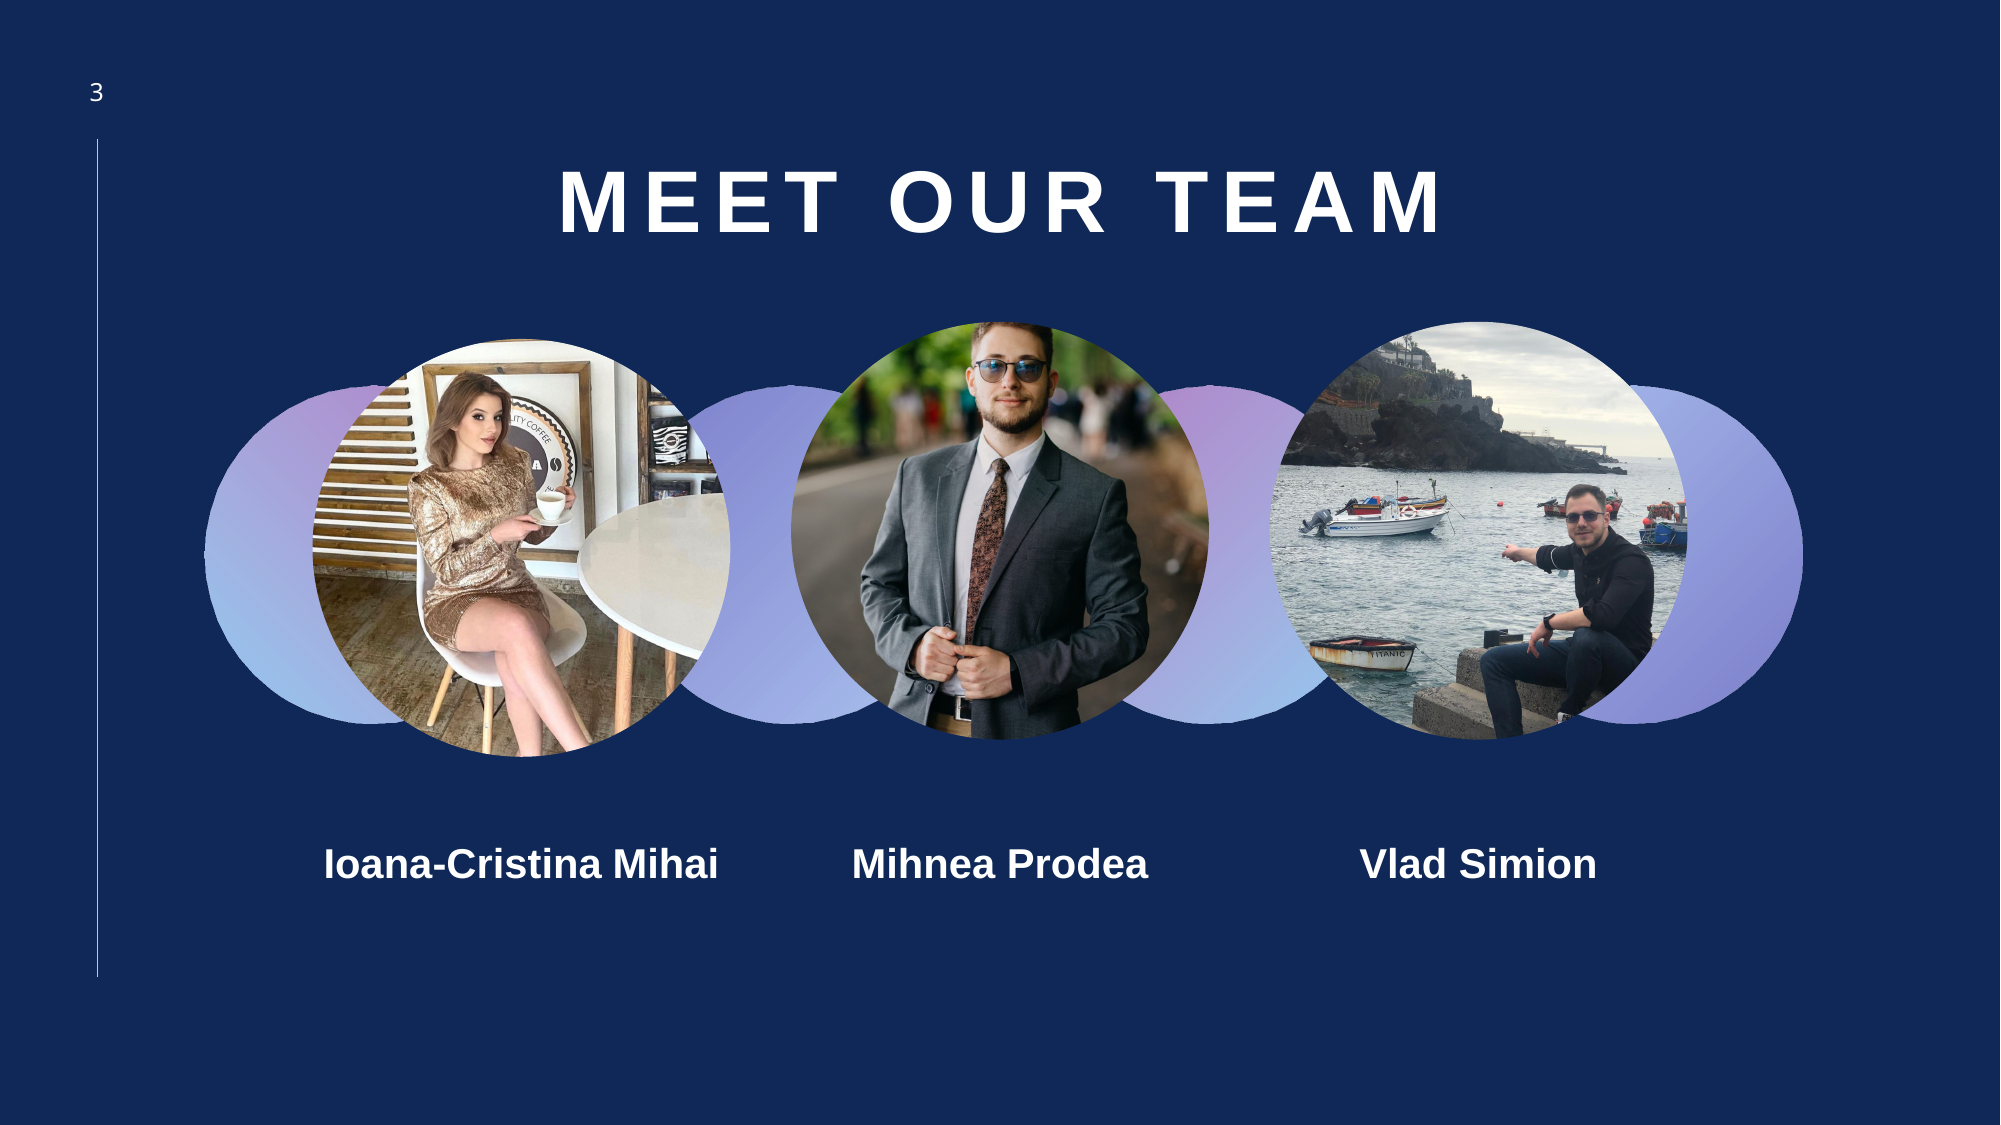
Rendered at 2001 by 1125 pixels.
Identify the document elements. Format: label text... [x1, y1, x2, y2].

picture [312, 338, 731, 757]
picture [1269, 321, 1688, 740]
picture [791, 321, 1209, 740]
title MEET OUR TEAM [271, 83, 1729, 260]
list Mihnea Prodea [797, 836, 1203, 897]
list Ioana-Cristina Mihai [318, 836, 724, 897]
slide_number 3 [53, 67, 140, 119]
list Vlad Simion​ [1276, 836, 1682, 897]
